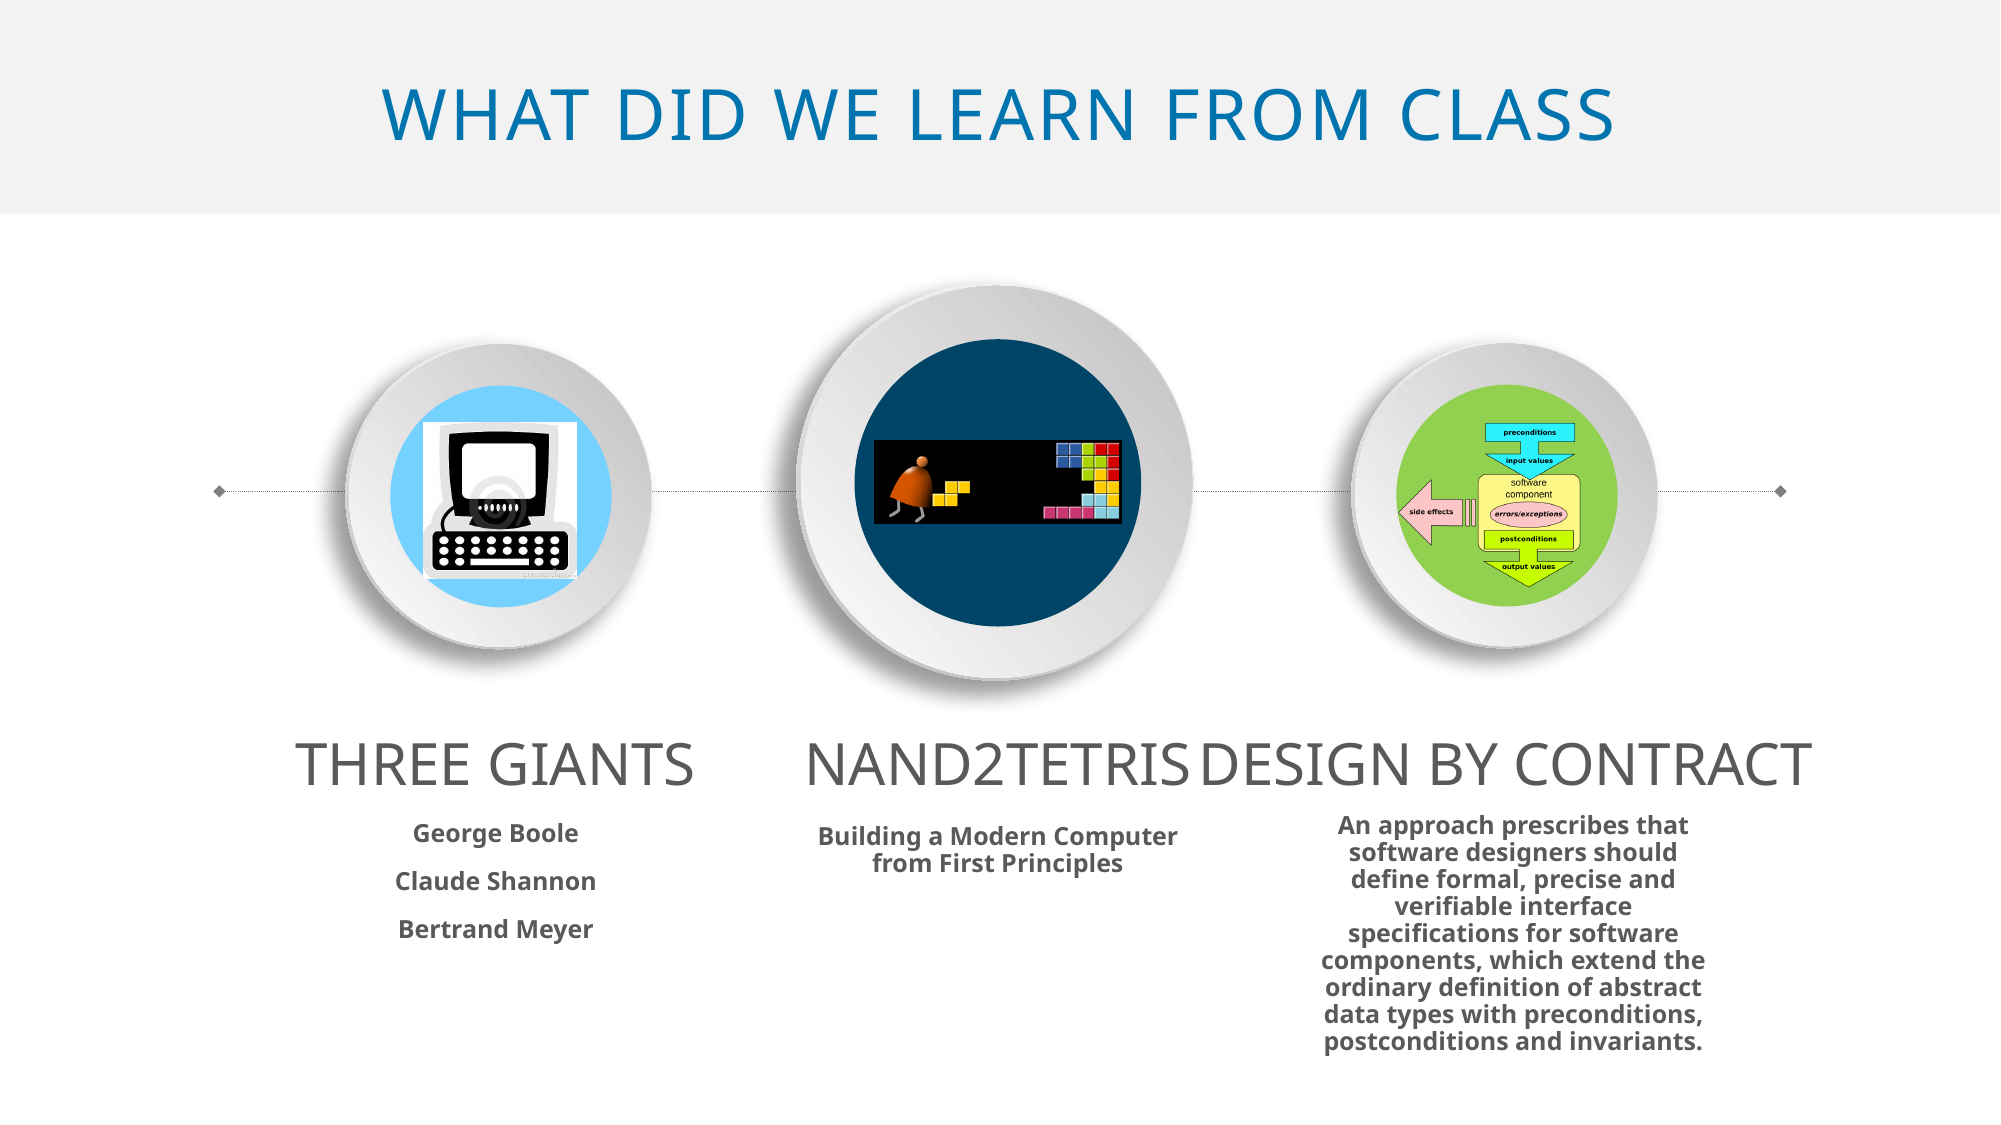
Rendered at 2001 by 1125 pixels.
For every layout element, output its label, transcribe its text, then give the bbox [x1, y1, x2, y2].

text_box THREE GIANTS [266, 716, 725, 807]
picture [1396, 422, 1582, 604]
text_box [345, 342, 652, 650]
text_box NAND2TETRIS [768, 716, 1131, 807]
picture [875, 441, 1121, 523]
text_box WHAT DID WE LEARN FROM CLASS [367, 61, 1633, 162]
text_box Building a Modern Computer from First Principles [783, 813, 1213, 974]
picture [423, 422, 577, 579]
text_box An approach prescribes that software designers should define formal, precise and verifiable interface specifications for software components, which extend the ordinary definition of abstract data types with preconditions, postconditions and invariants. [1298, 805, 1729, 1033]
text_box [0, 0, 2000, 214]
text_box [1351, 341, 1658, 649]
text_box DESIGN BY CONTRACT [1131, 716, 1881, 807]
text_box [796, 282, 1194, 681]
text_box George Boole Claude Shannon Bertrand Meyer [281, 813, 711, 974]
